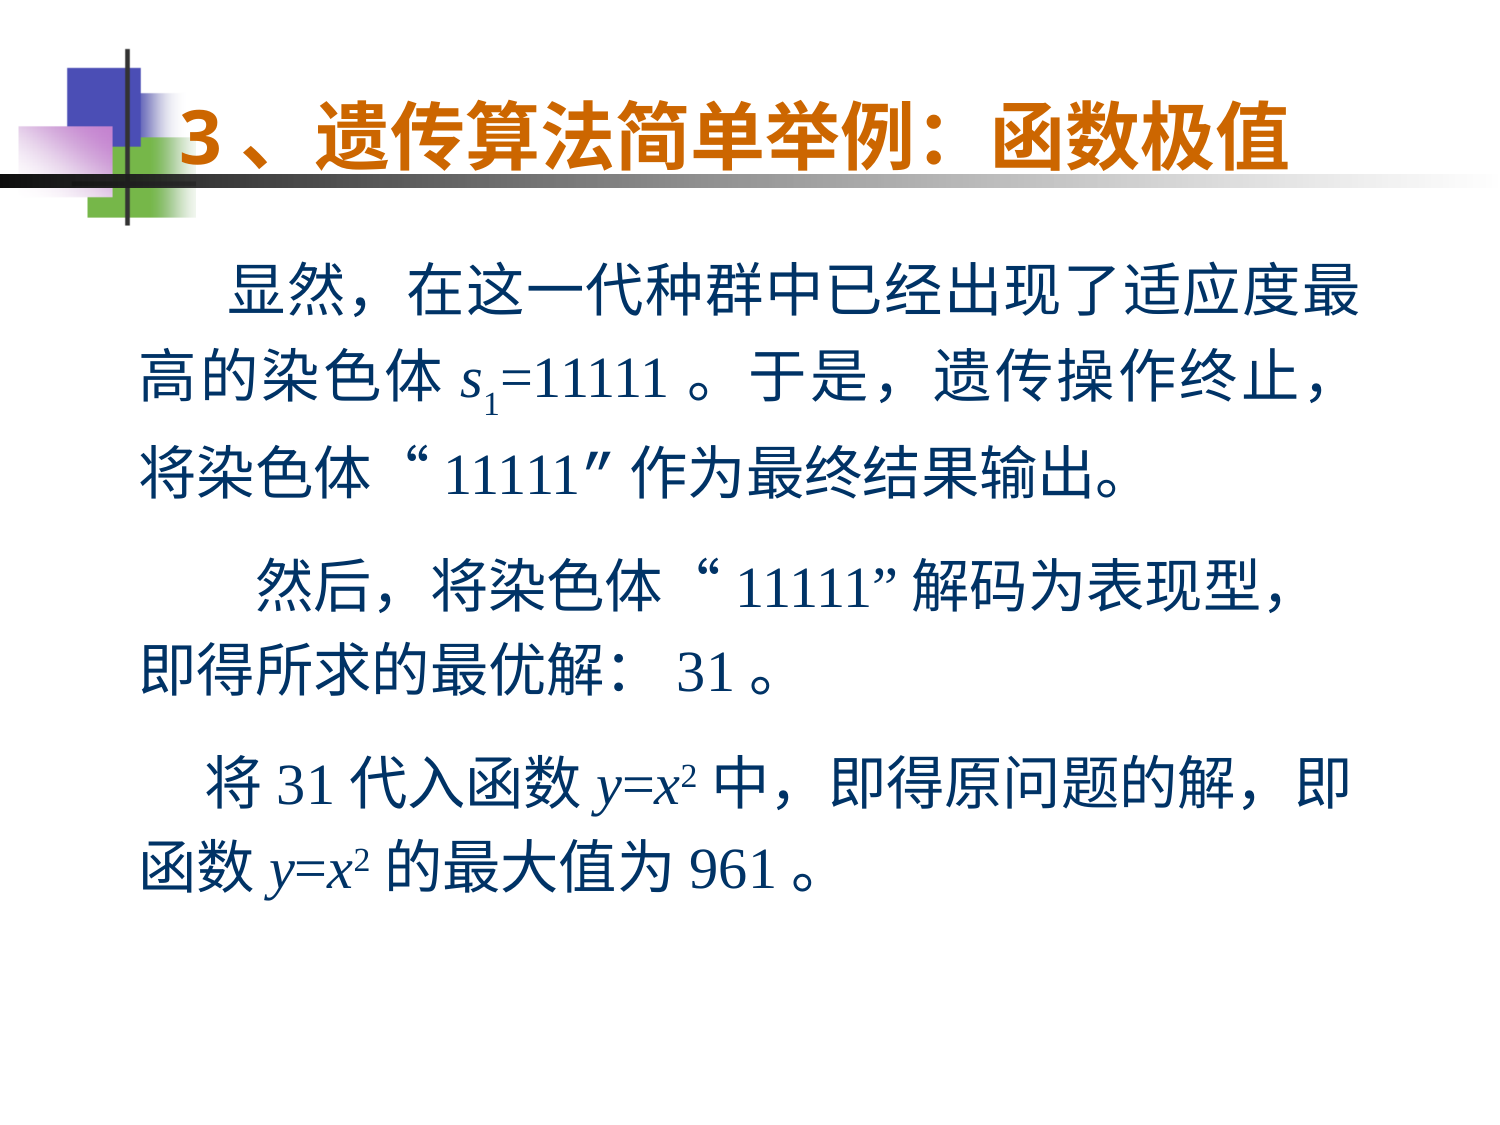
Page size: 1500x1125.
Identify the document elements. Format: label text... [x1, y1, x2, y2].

text_box 3、遗传算法简单举例：函数极值 [125, 82, 1345, 187]
text_box 显然，在这一代种群中已经出现了适应度最高的染色体s1=11111。于是，遗传操作终止，将染色体“11111”作为最终结果输出。 然后，将染色体“11111”解码为表现型，即得所求的最优解：31。 将31代入函数y=x2中，即得原问题的解，即函数y=x2的最大值为961。 [123, 231, 1376, 908]
picture [0, 188, 196, 229]
picture [0, 43, 196, 174]
